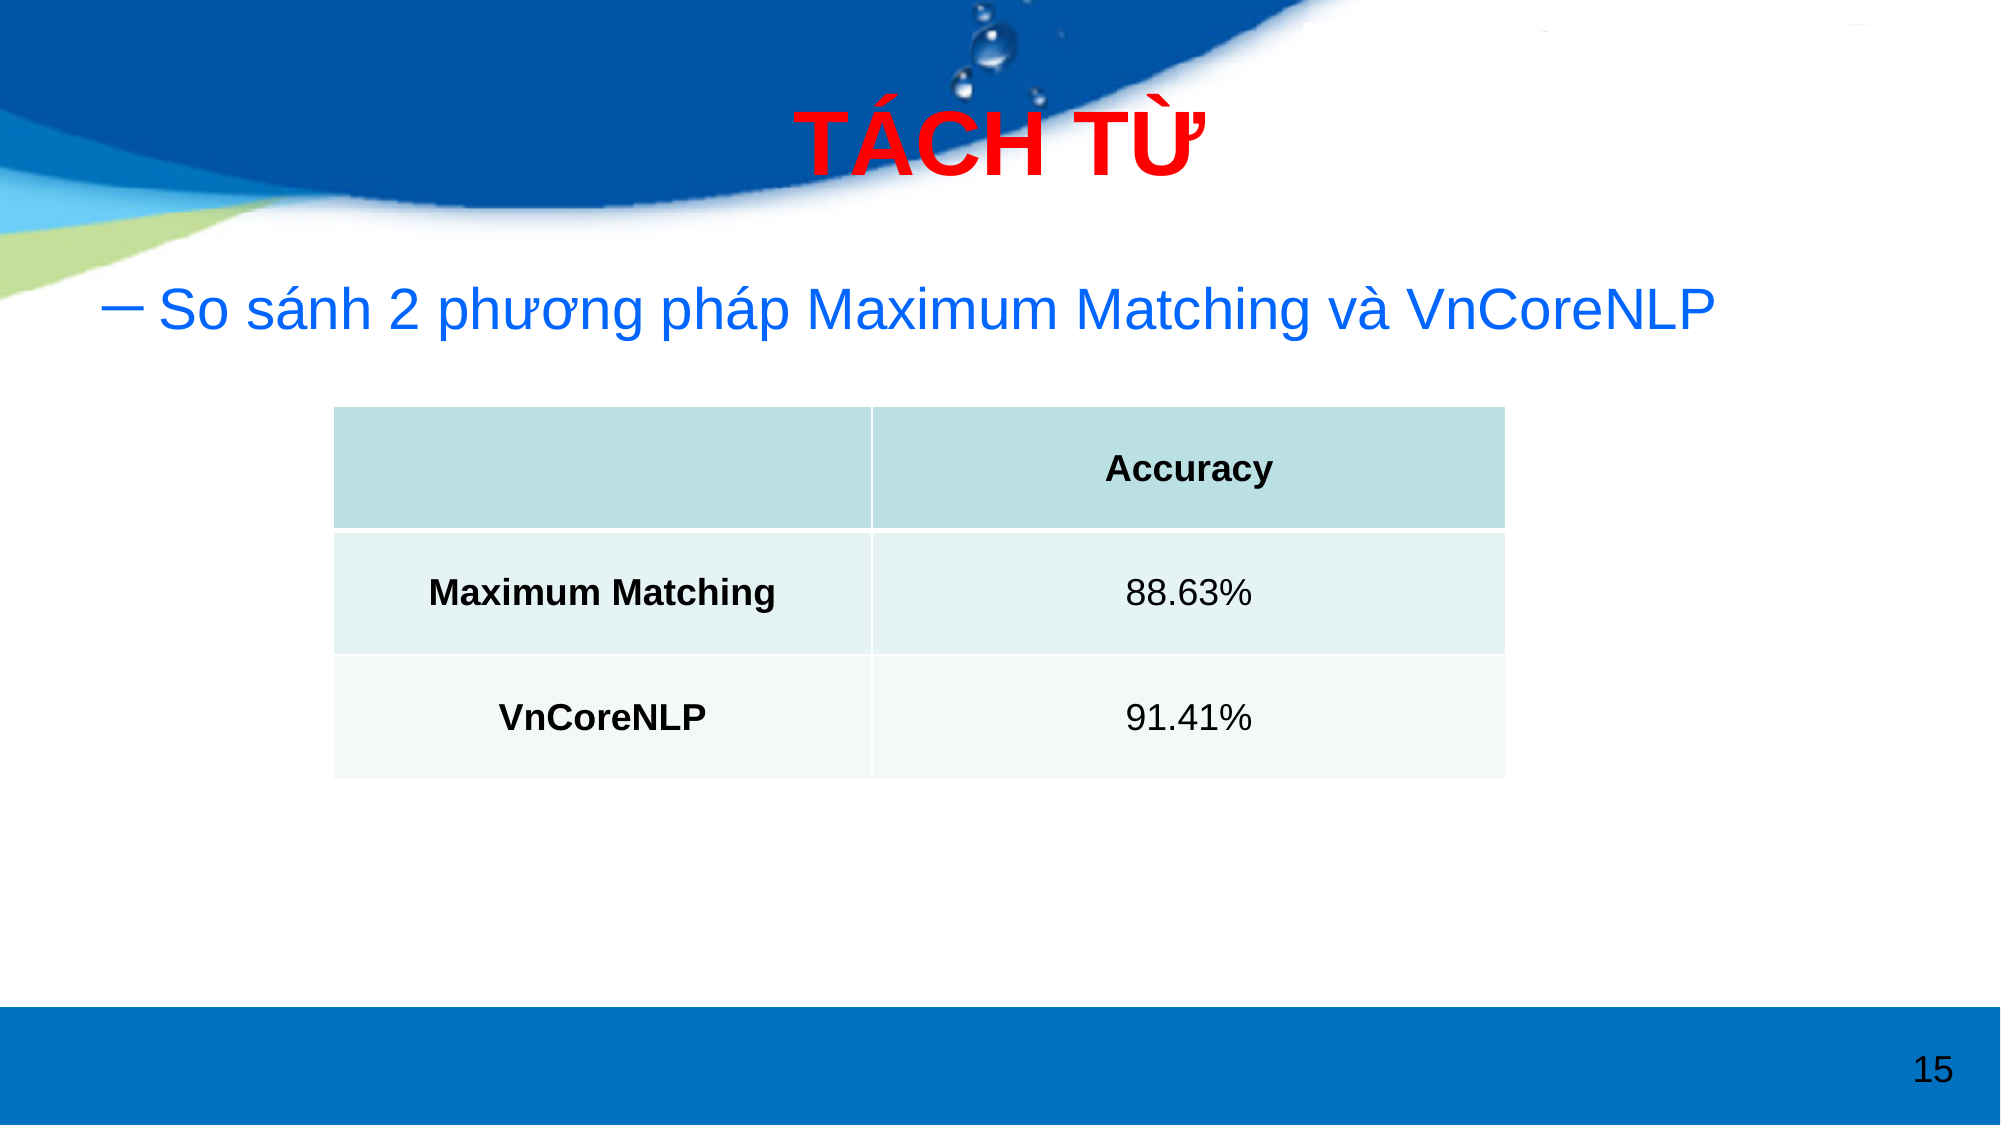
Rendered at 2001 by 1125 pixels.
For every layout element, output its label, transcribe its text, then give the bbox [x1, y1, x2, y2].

table_header [334, 407, 871, 528]
table_cell Maximum Matching [334, 533, 871, 654]
table_header Accuracy [873, 407, 1505, 528]
picture [0, 0, 2001, 1125]
table_cell VnCoreNLP [334, 656, 871, 779]
list So sánh 2 phương pháp Maximum Matching và VnCoreNLP [87, 264, 1888, 1007]
table_cell 88.63% [873, 533, 1505, 654]
table_cell 91.41% [873, 656, 1505, 779]
title TÁCH TỪ [99, 45, 1900, 233]
